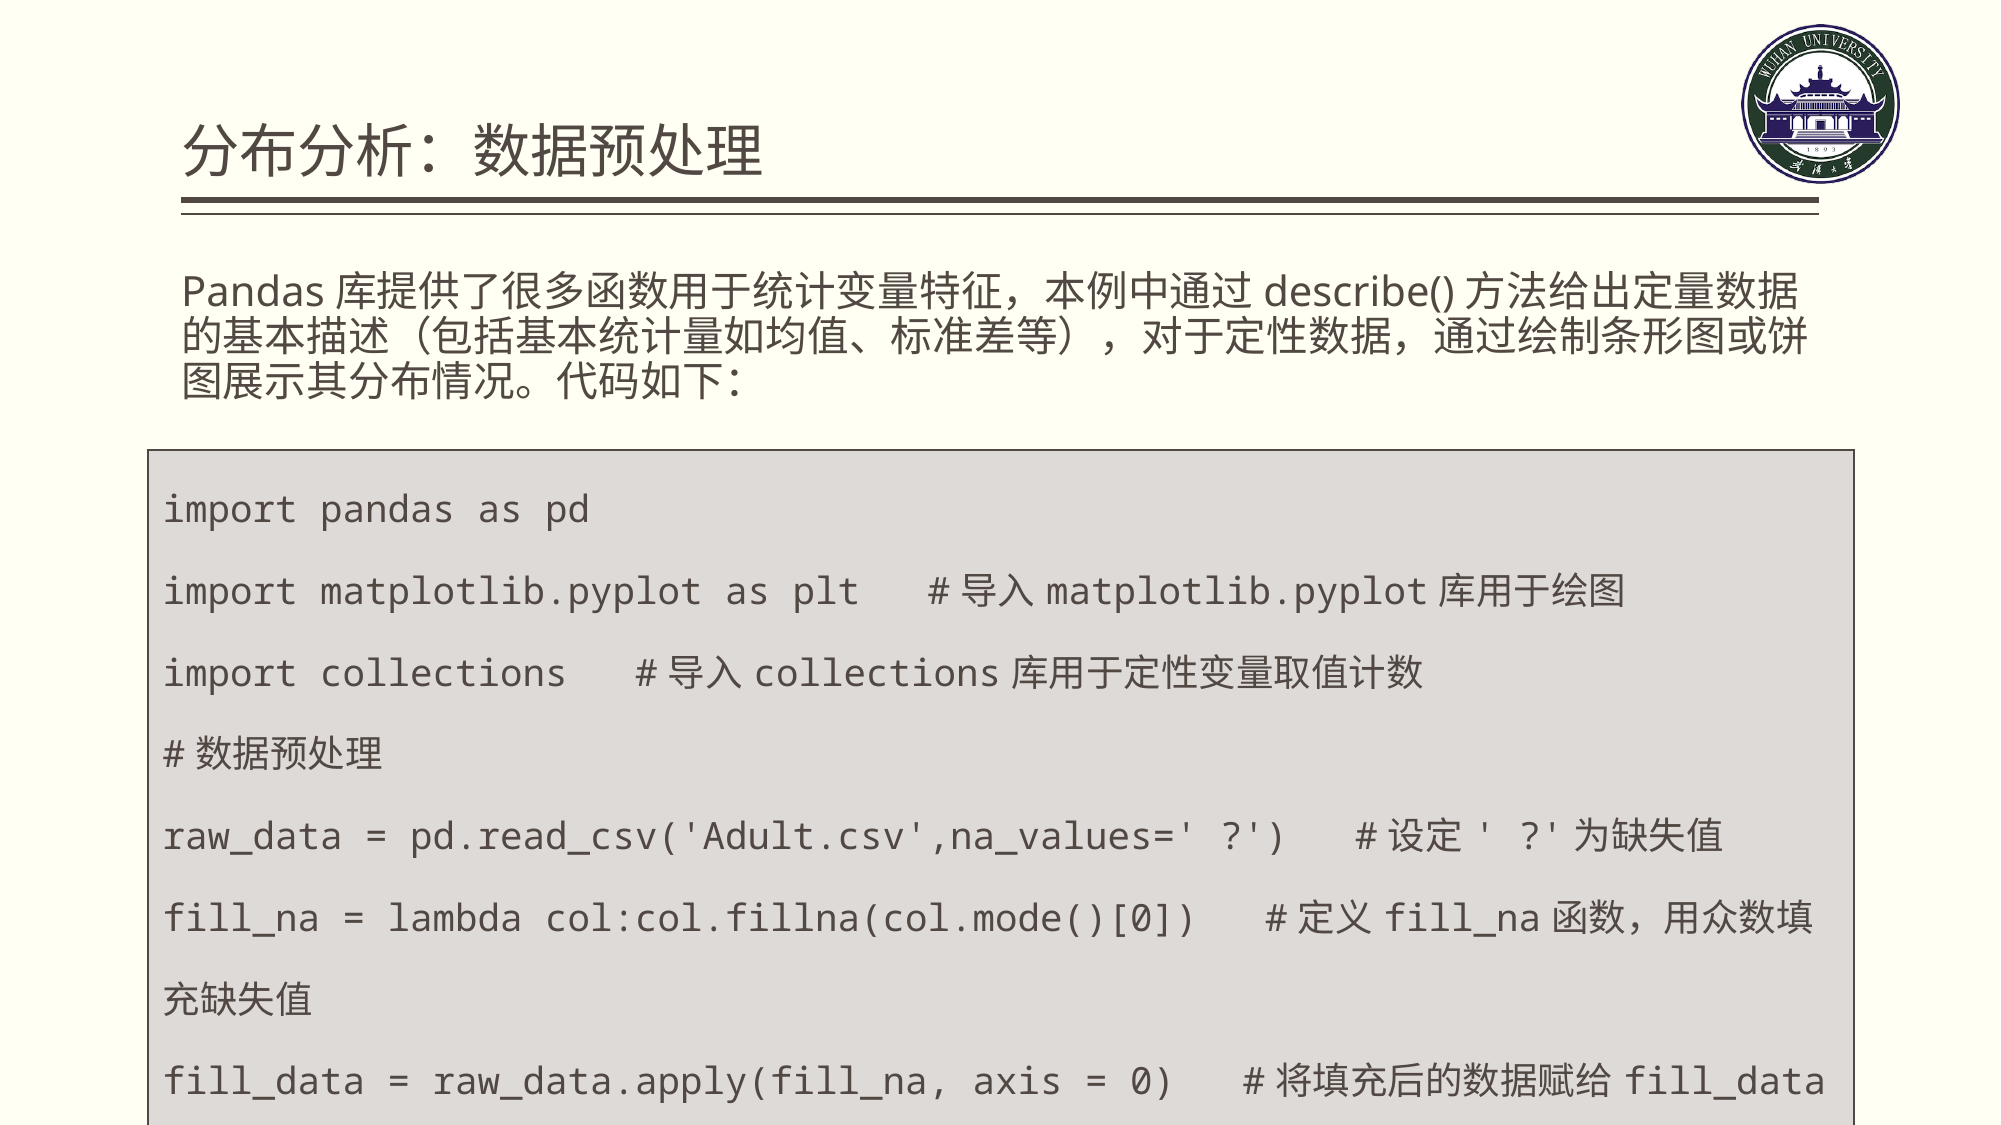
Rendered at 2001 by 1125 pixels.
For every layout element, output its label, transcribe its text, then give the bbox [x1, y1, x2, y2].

title 分布分析：数据预处理 [181, 12, 1819, 193]
table_header import pandas as pd import matplotlib.pyplot as plt #导入matplotlib.pyplot库用于绘图 import collections #导入collections库用于定性变量取值计数 #数据预处理 raw_data = pd.read_csv('Adult.csv',na_values=' ?') #设定' ?'为缺失值 fill_na = lambda col:col.fillna(col.mode()[0]) #定义fill_na函数，用众数填充缺失值 fill_data = raw_data.apply(fill_na, axis = 0) #将填充后的数据赋给fill_data data = fill_data.drop(['fnlwgt'],axis=1) #去除'fnlwgt'属性列 [149, 451, 1853, 1125]
list Pandas库提供了很多函数用于统计变量特征，本例中通过describe()方法给出定量数据的基本描述（包括基本统计量如均值、标准差等），对于定性数据，通过绘制条形图或饼图展示其分布情况。代码如下： [181, 262, 1819, 449]
picture [1819, 24, 1900, 184]
